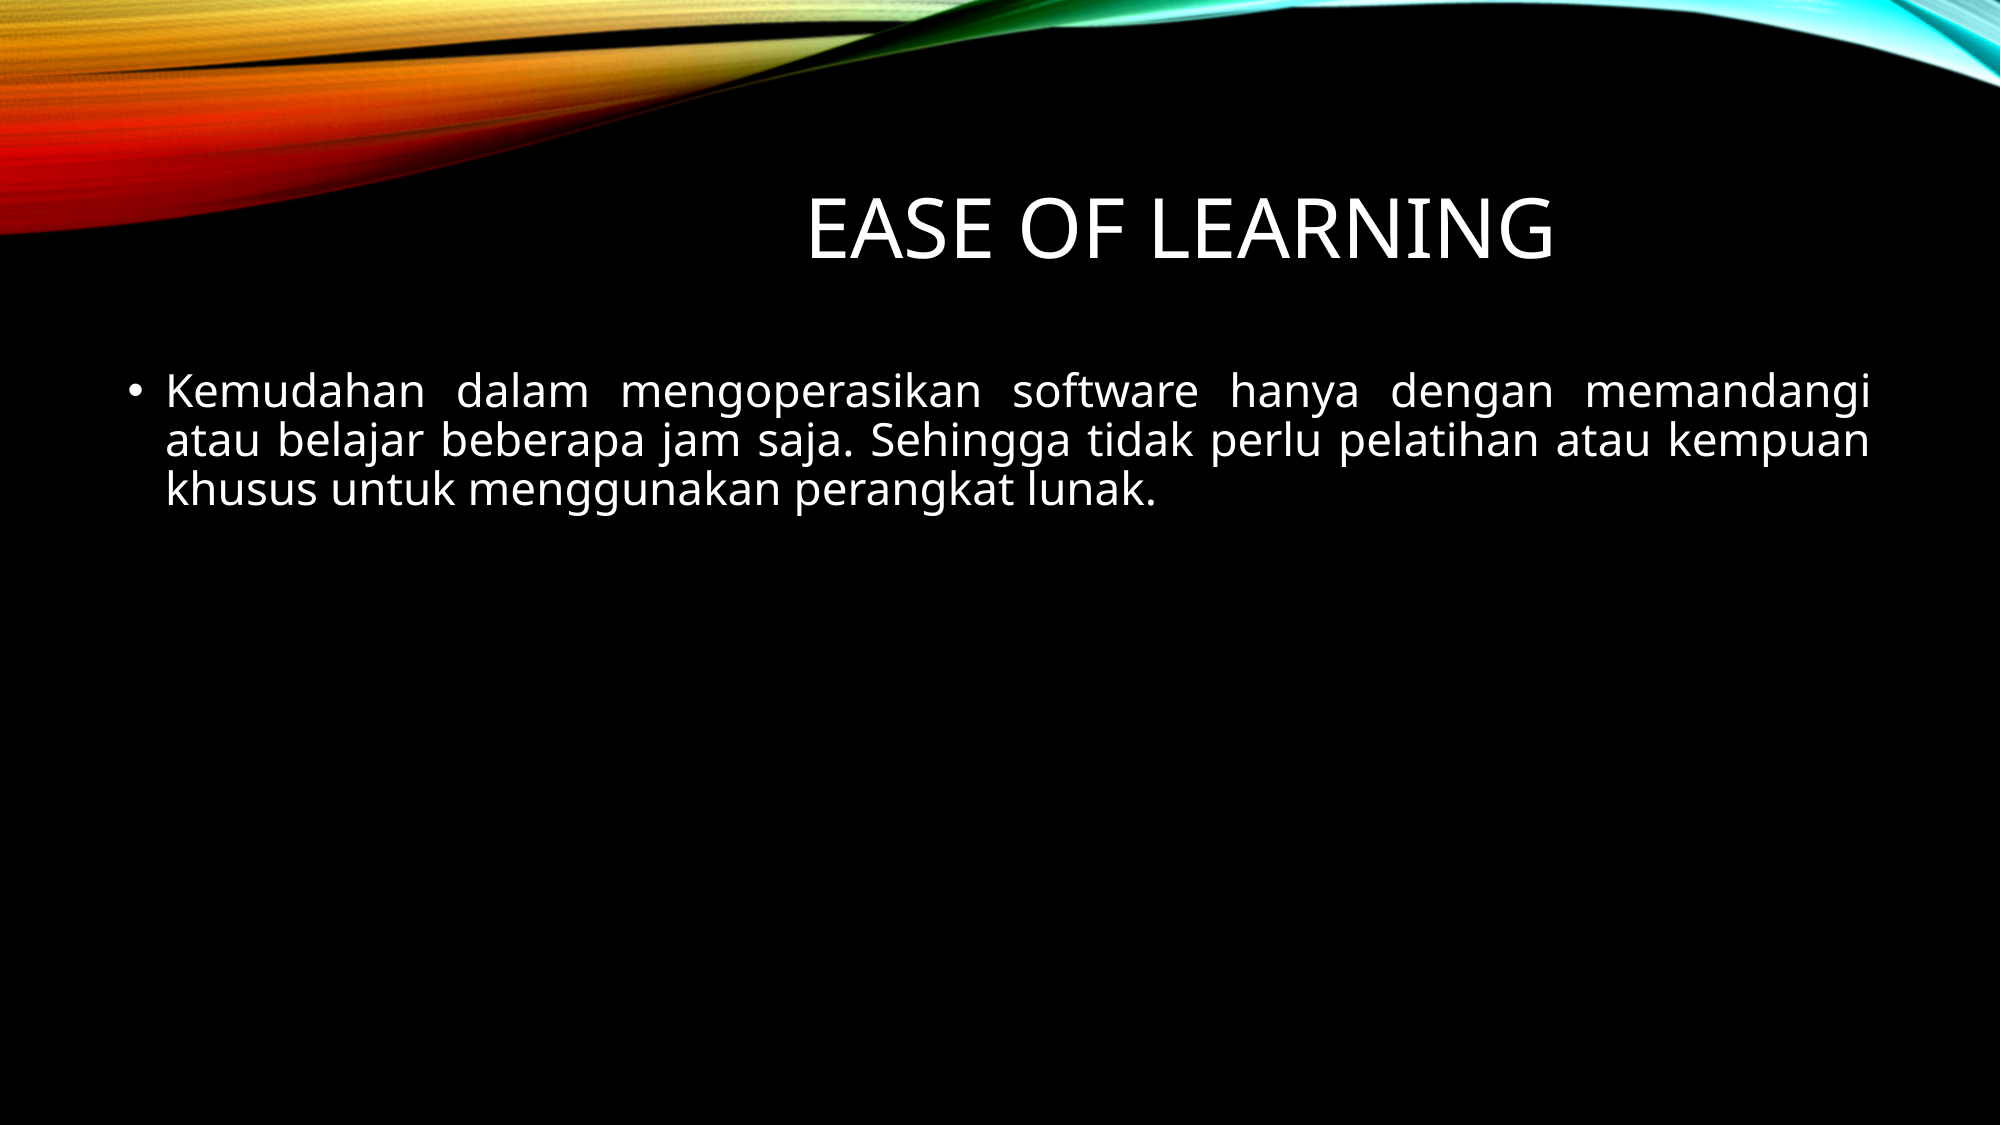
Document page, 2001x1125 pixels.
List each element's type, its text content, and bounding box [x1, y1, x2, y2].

title ease of learning [474, 125, 1888, 338]
list Kemudahan dalam mengoperasikan software hanya dengan memandangi atau belajar beberapa jam saja. Sehingga tidak perlu pelatihan atau kempuan khusus untuk menggunakan perangkat lunak. [112, 360, 1888, 1021]
picture [0, 0, 2000, 237]
